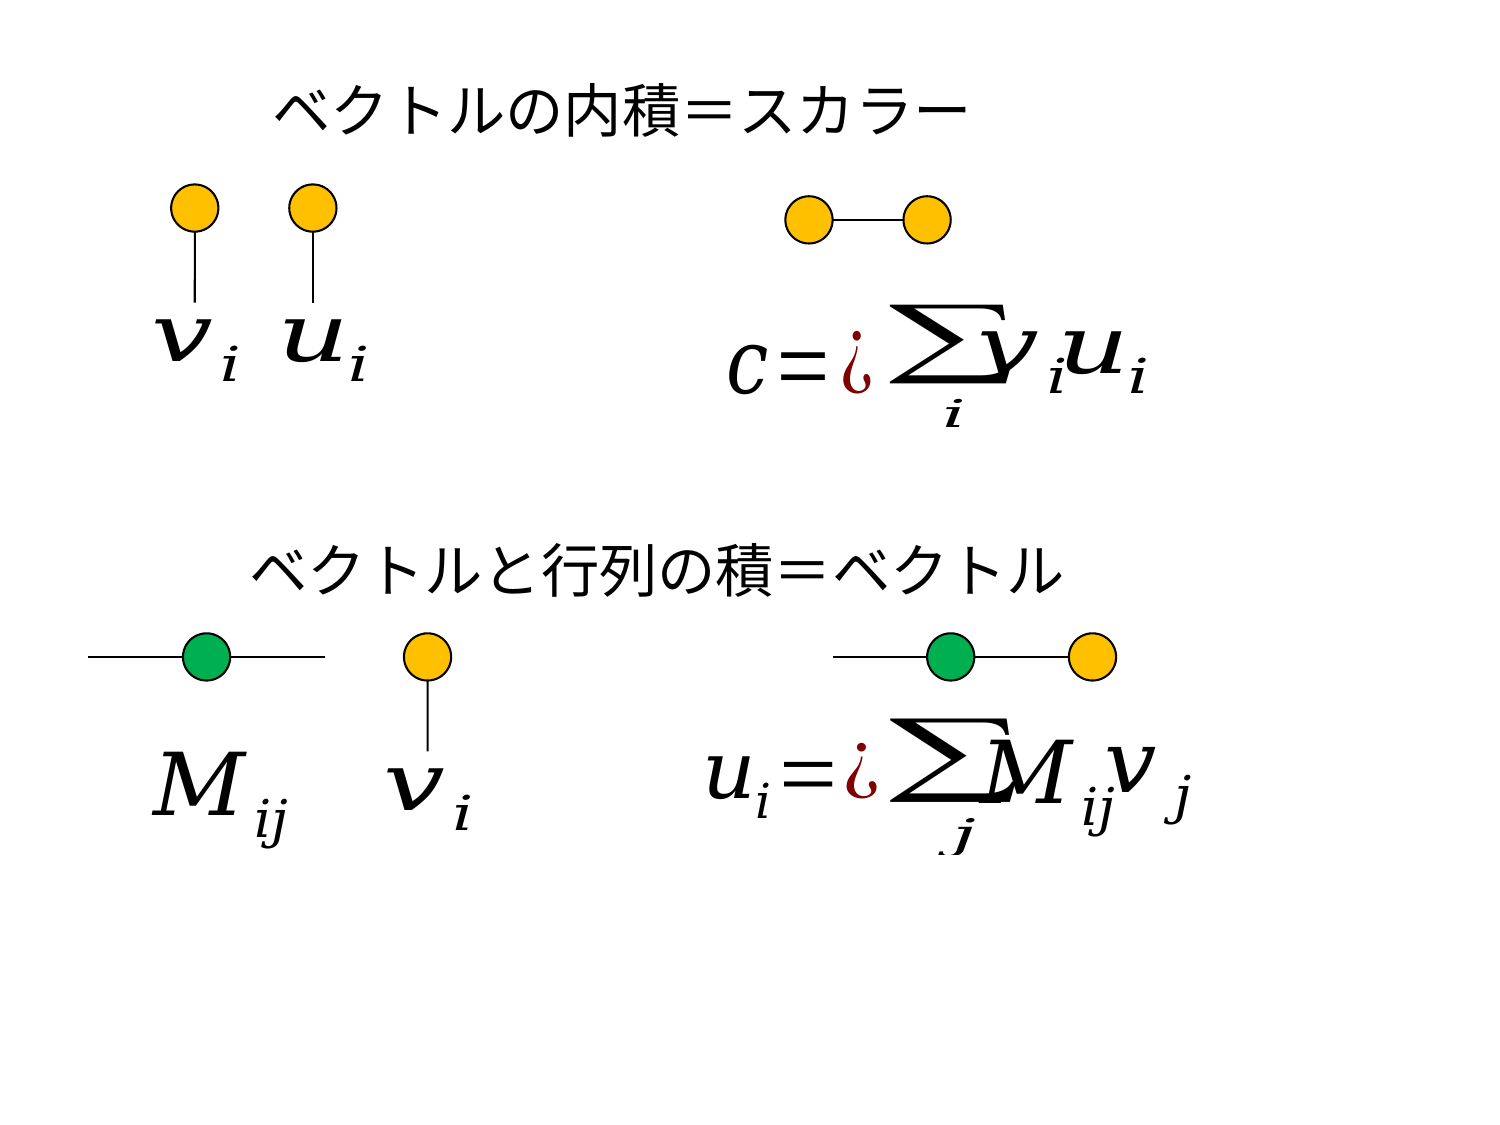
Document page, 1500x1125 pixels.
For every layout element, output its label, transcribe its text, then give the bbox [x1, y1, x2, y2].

text_box [181, 632, 232, 682]
text_box [1067, 632, 1118, 682]
text_box [784, 195, 834, 245]
text_box ベクトルと行列の積＝ベクトル [235, 527, 1081, 612]
text_box [926, 632, 976, 682]
text_box [288, 183, 338, 233]
text_box [170, 183, 220, 233]
text_box [402, 632, 453, 682]
text_box [902, 195, 952, 245]
text_box ベクトルの内積＝スカラー [258, 66, 987, 152]
